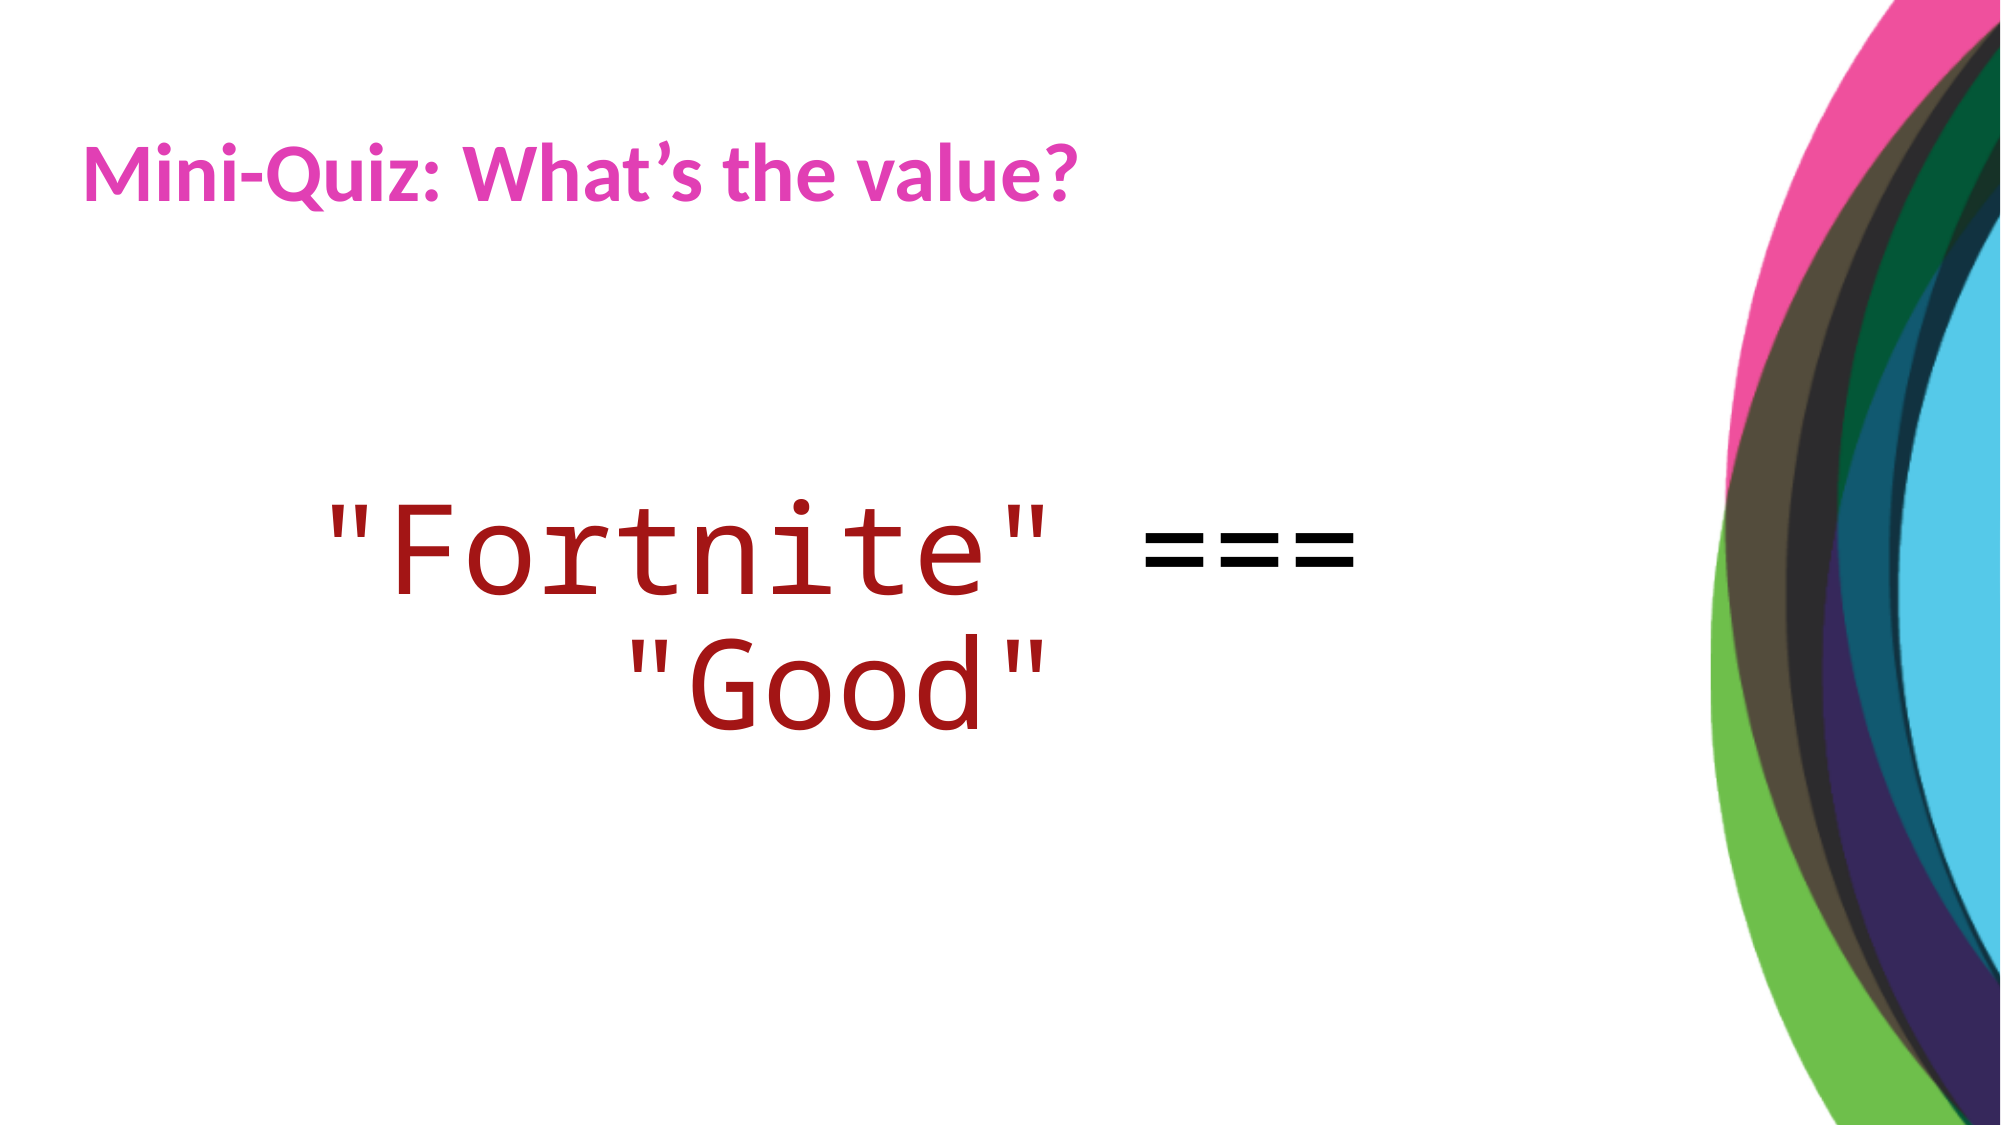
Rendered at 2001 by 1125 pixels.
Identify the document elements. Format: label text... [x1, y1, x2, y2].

picture [1711, 0, 2001, 1125]
list "Fortnite" === "Good" [66, 479, 1610, 839]
list Mini-Quiz: What’s the value? [66, 121, 1650, 260]
